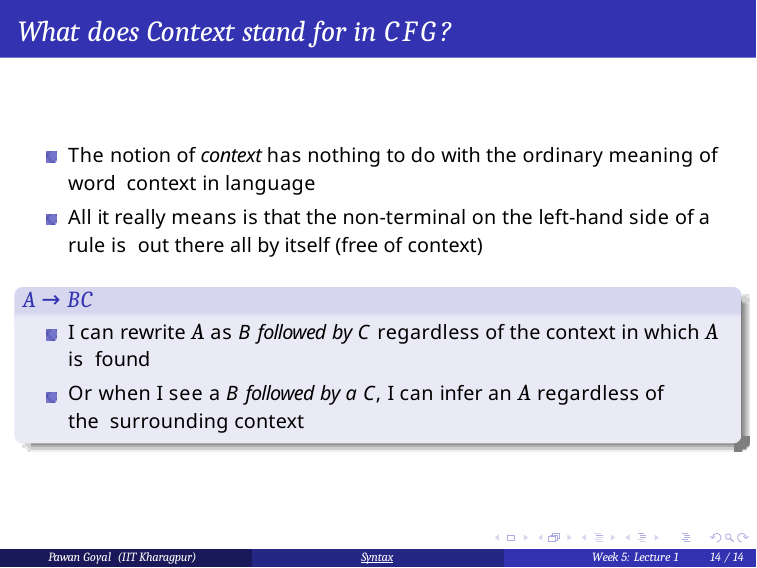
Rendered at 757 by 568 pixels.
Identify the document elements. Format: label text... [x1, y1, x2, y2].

picture [45, 214, 57, 226]
picture [45, 151, 57, 163]
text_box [14, 286, 751, 452]
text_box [0, 548, 757, 568]
text_box The notion of context has nothing to do with the ordinary meaning of word context in language All it really means is that the non-terminal on the left-hand side of a rule is out there all by itself (free of context) A → BC I can rewrite A as B followed by C regardless of the context in which A is found Or when I see a B followed by a C, I can infer an A regardless of the surrounding context [20, 136, 736, 285]
title What does Context stand for in CFG? [15, 9, 473, 108]
